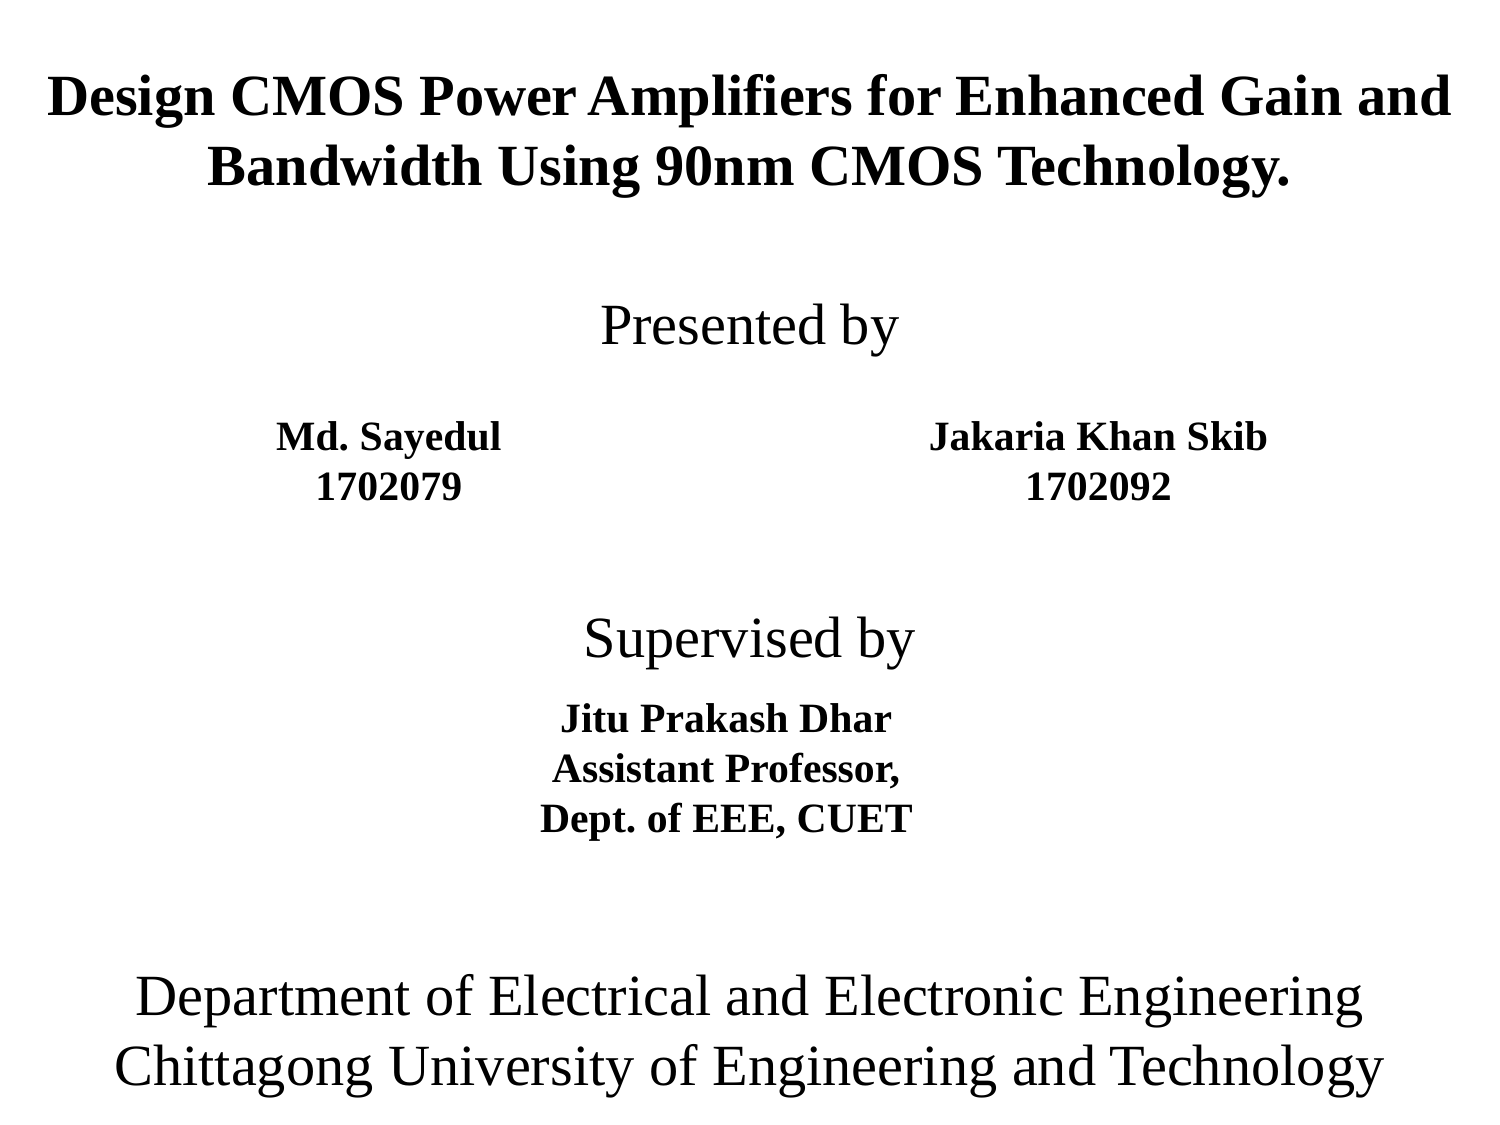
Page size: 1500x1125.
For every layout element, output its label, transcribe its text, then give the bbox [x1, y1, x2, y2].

text_box Department of Electrical and Electronic Engineering Chittagong University of Engineering and Technology [0, 949, 1500, 1105]
text_box Jitu Prakash Dhar Assistant Professor, Dept. of EEE, CUET [525, 683, 928, 849]
text_box Md. Sayedul 1702079 [261, 401, 517, 517]
text_box Design CMOS Power Amplifiers for Enhanced Gain and Bandwidth Using 90nm CMOS Technology. [0, 49, 1500, 205]
text_box Supervised by [0, 591, 1500, 677]
text_box Jakaria Khan Skib 1702092 [913, 401, 1284, 517]
text_box Presented by [0, 278, 1500, 364]
